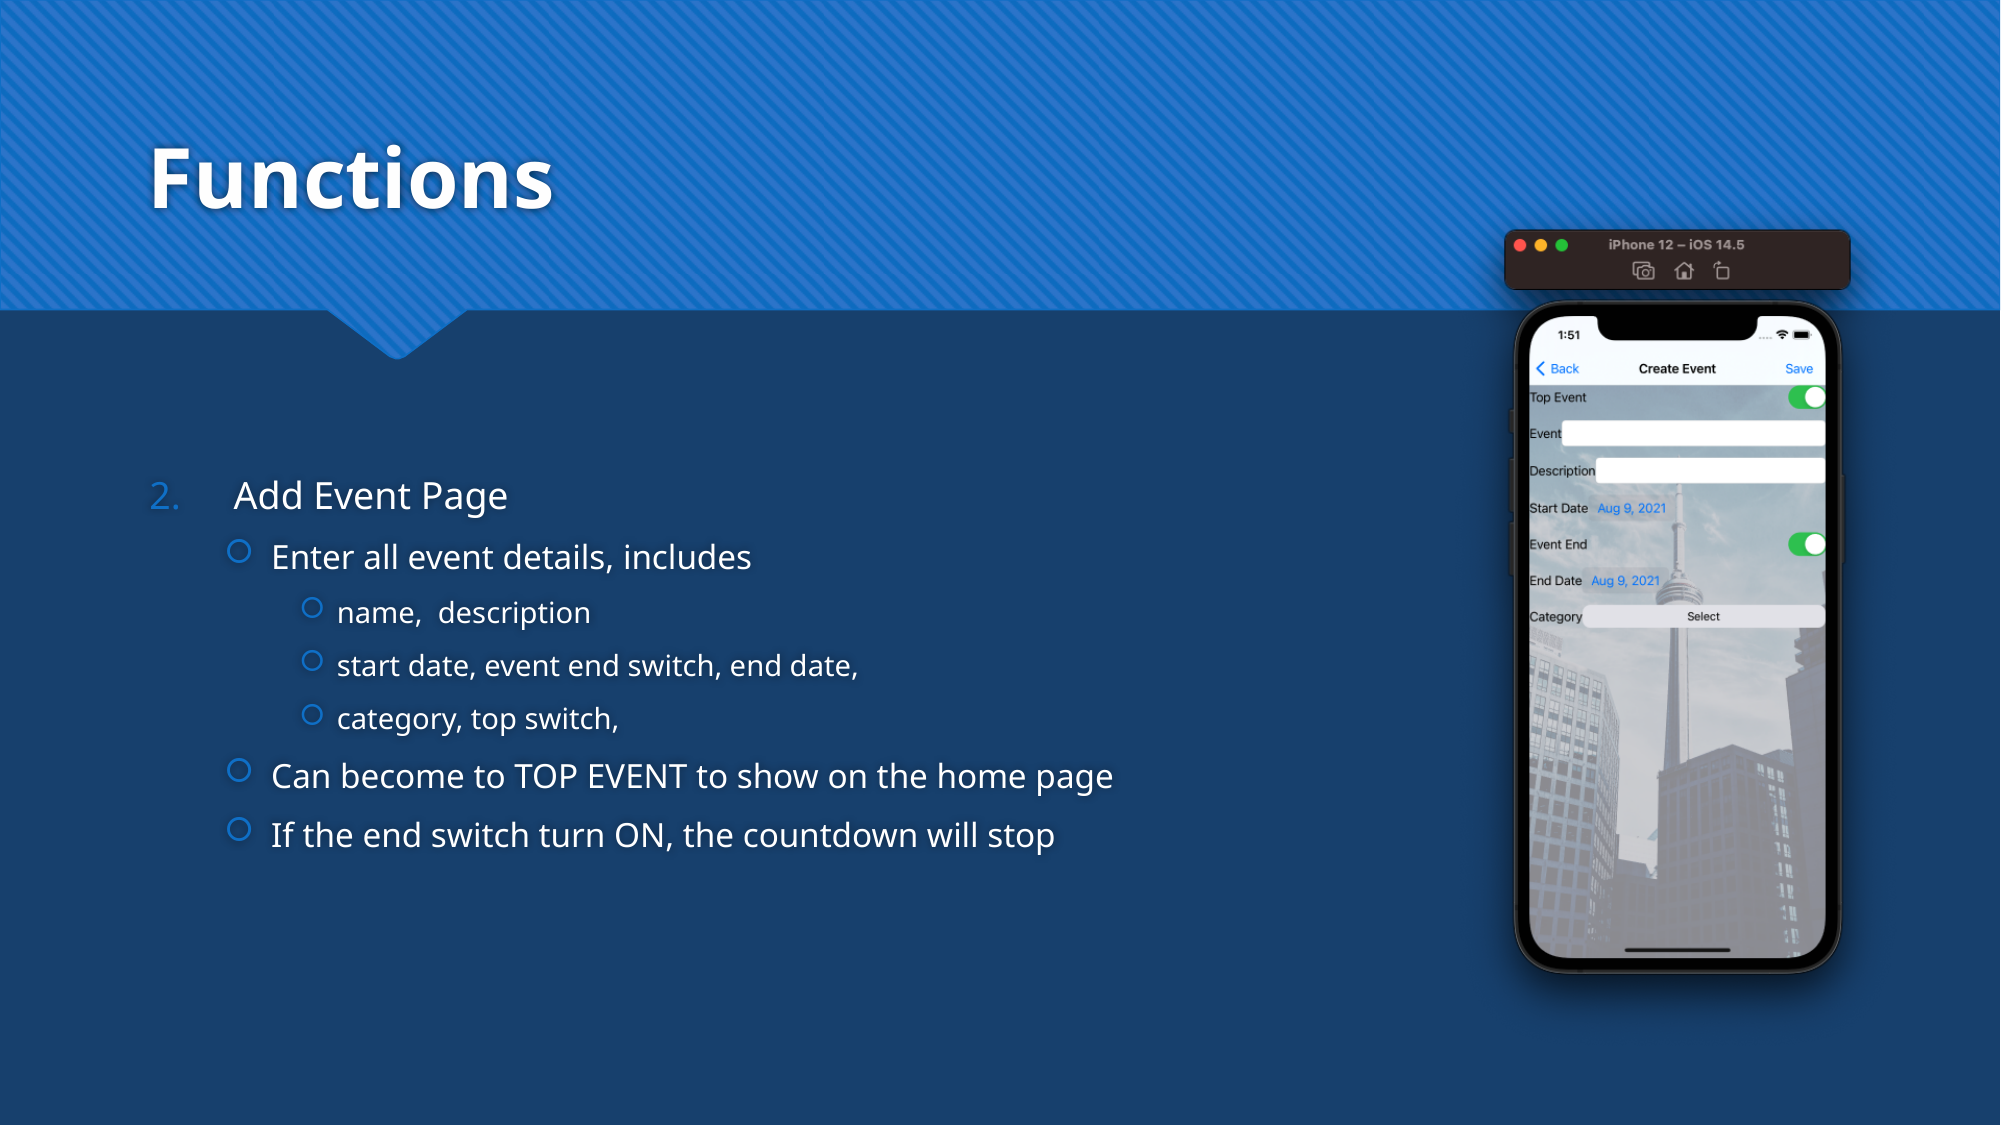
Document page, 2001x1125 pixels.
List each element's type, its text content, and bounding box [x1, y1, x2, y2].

list Add Event Page Enter all event details, includes name, description start date, event end switch, end date, category, top switch, Can become to TOP EVENT to show on the home page If the end switch turn ON, the countdown will stop [134, 364, 1447, 962]
picture [1447, 190, 1908, 1052]
title Functions [132, 73, 1868, 233]
